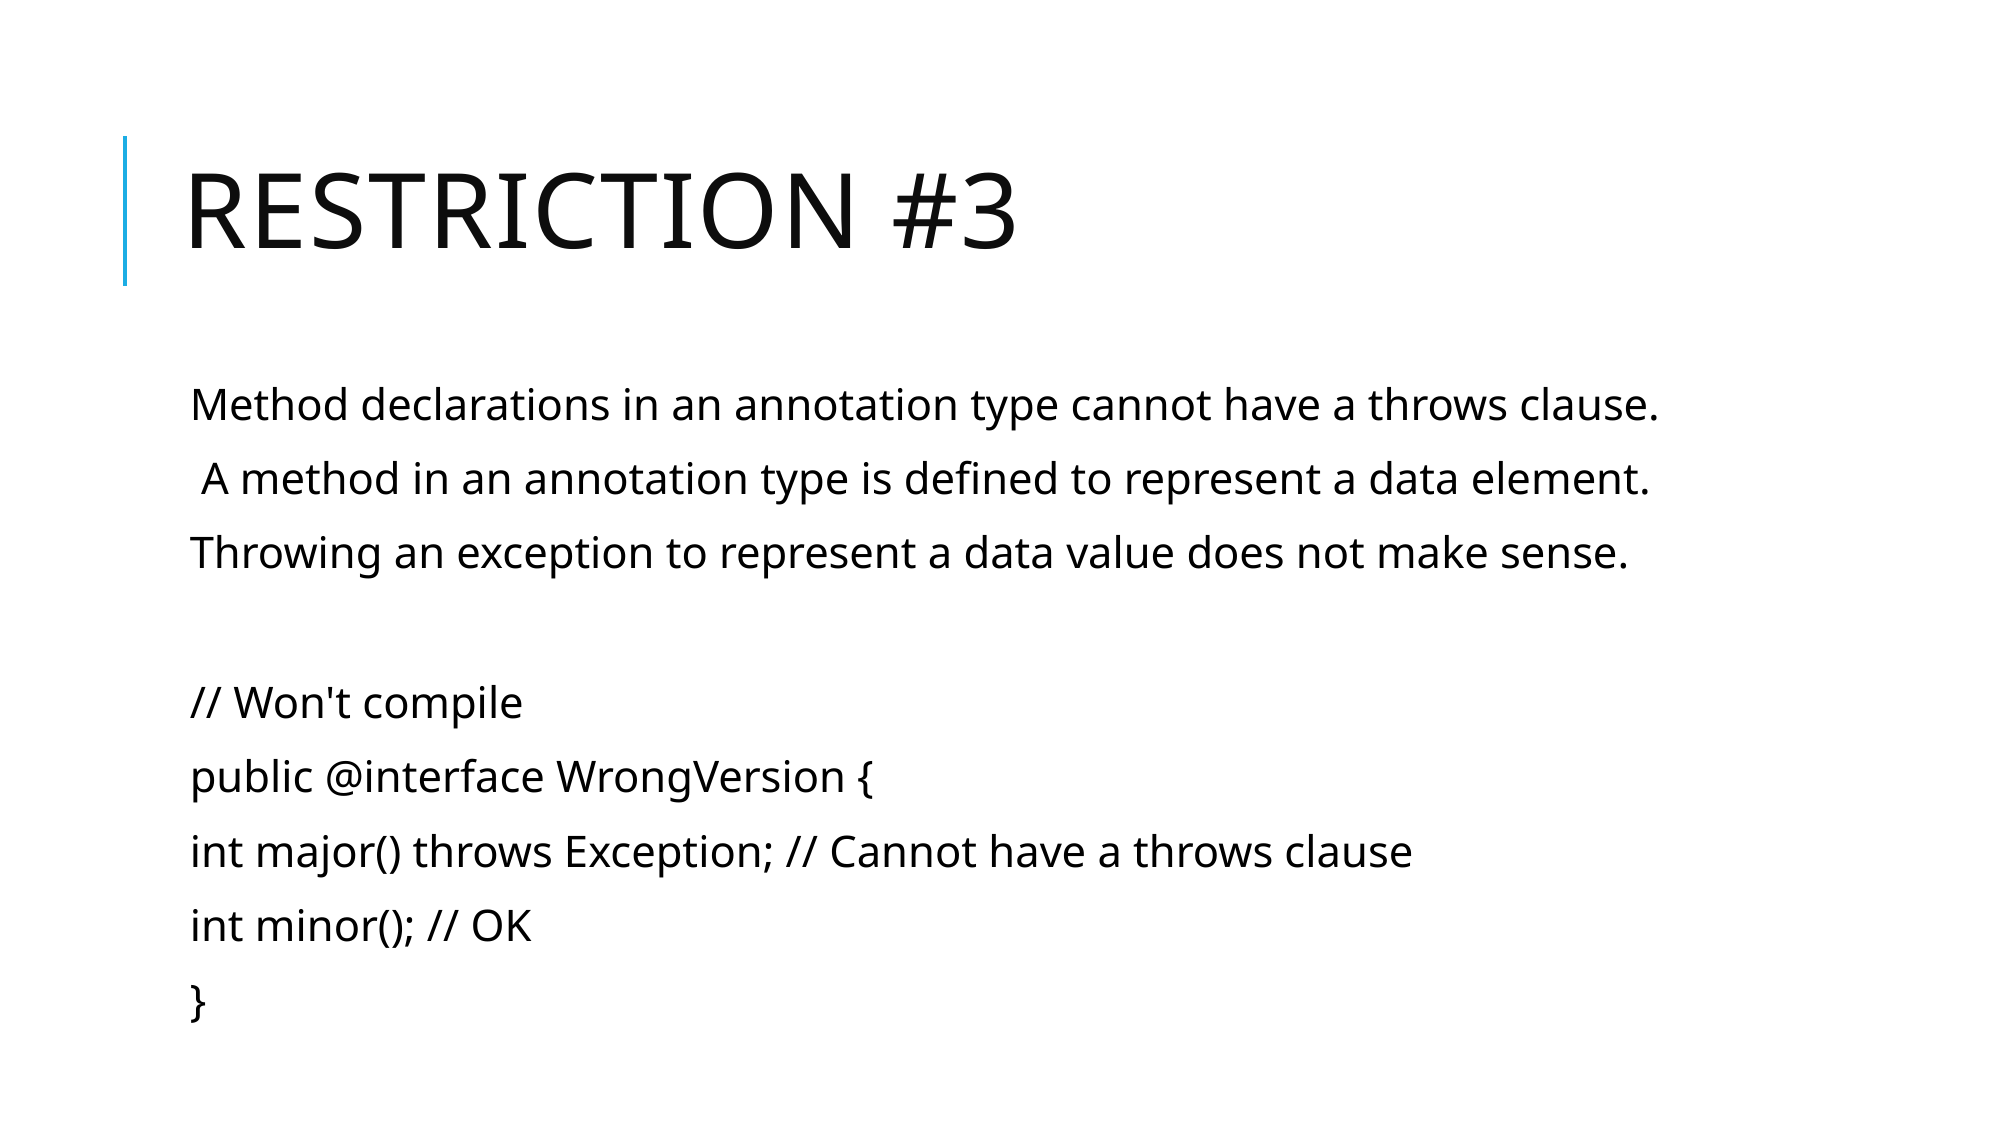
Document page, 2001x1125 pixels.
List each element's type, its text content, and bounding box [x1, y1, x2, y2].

list Method declarations in an annotation type cannot have a throws clause. A method in an annotation type is defined to represent a data element. Throwing an exception to represent a data value does not make sense. // Won't compile public @interface WrongVersion { int major() throws Exception; // Cannot have a throws clause int minor(); // OK } [168, 375, 1763, 1035]
title Restriction #3 [168, 96, 1763, 342]
